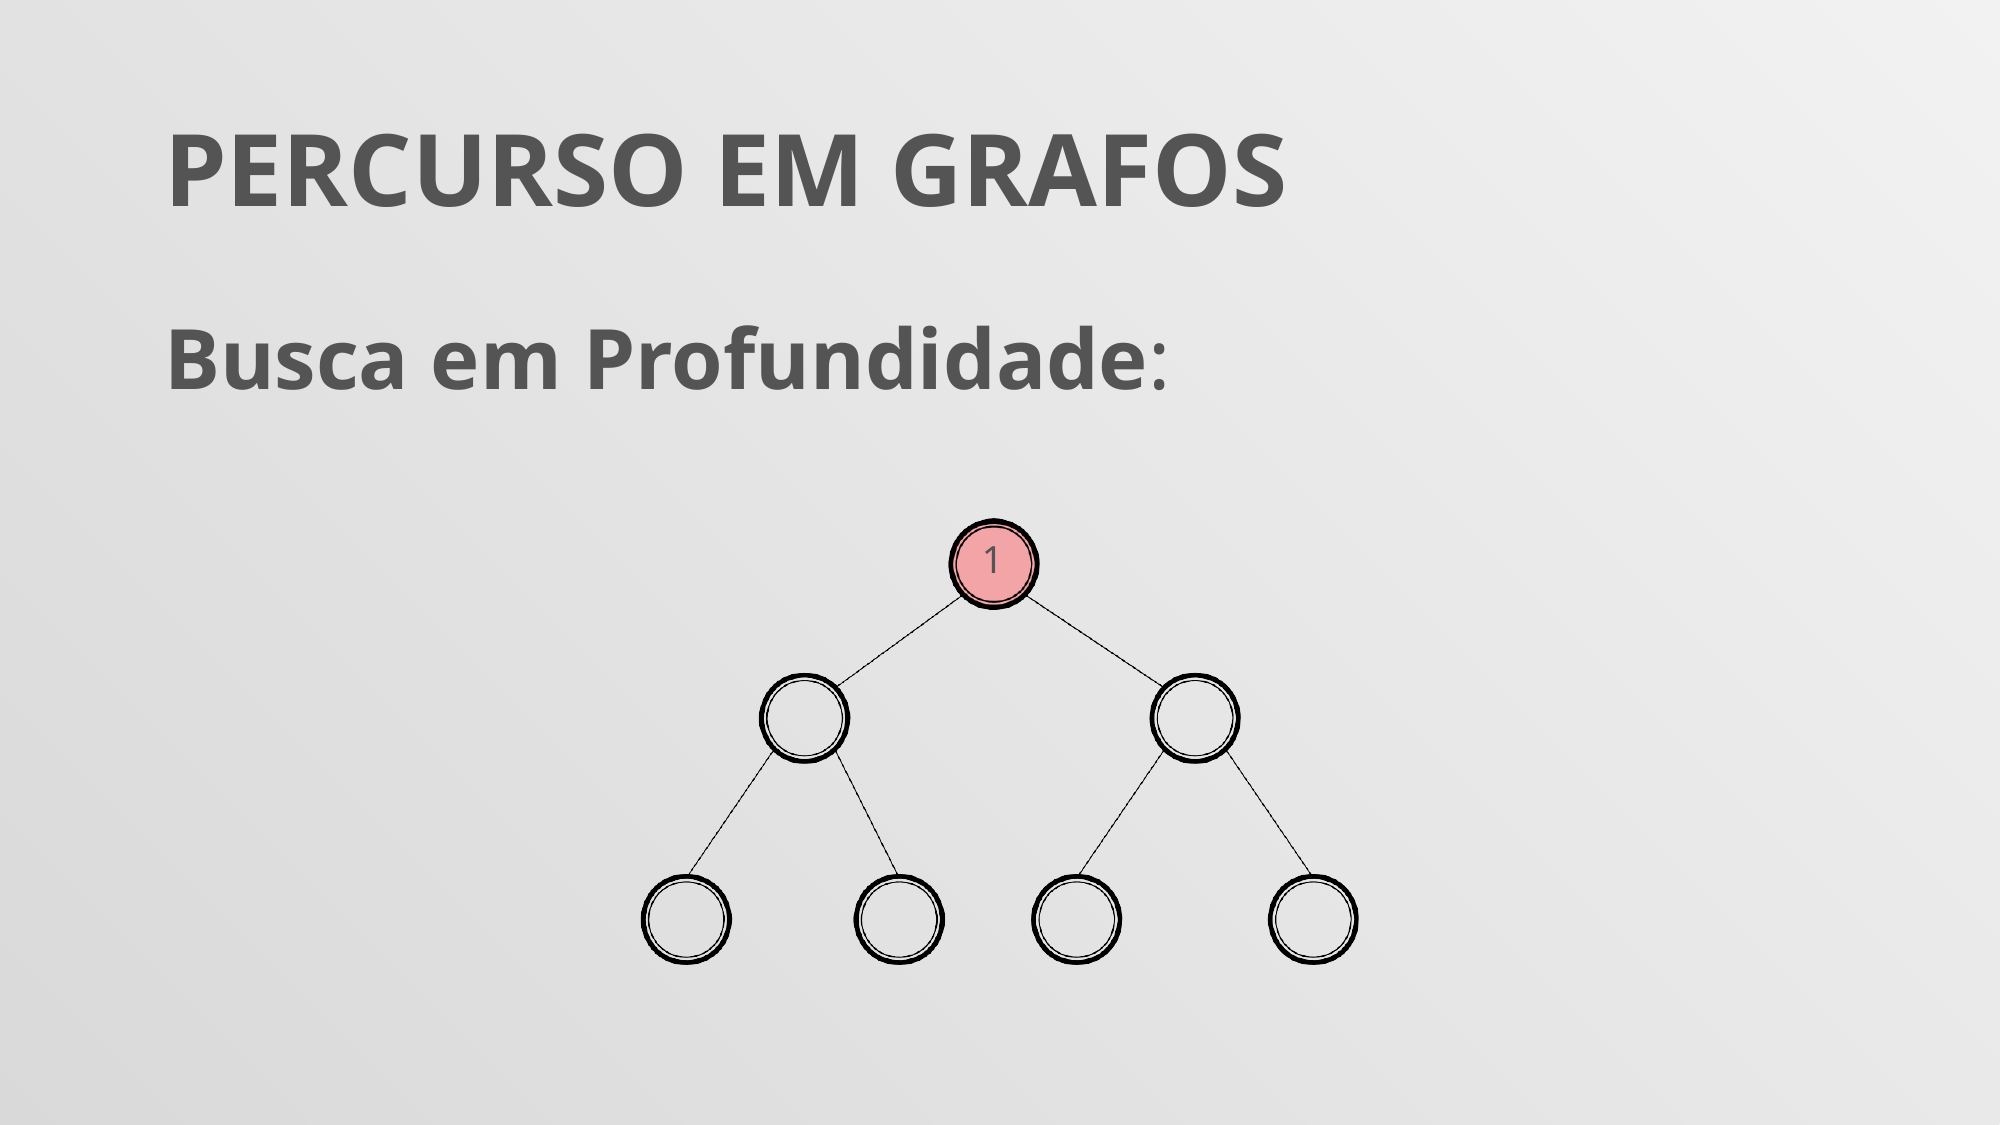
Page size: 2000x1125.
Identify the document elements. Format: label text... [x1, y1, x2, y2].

text_box [640, 518, 1359, 965]
list PERCURSO EM GRAFOS Busca em Profundidade: [149, 112, 1820, 1125]
text_box 1 [979, 536, 1008, 582]
